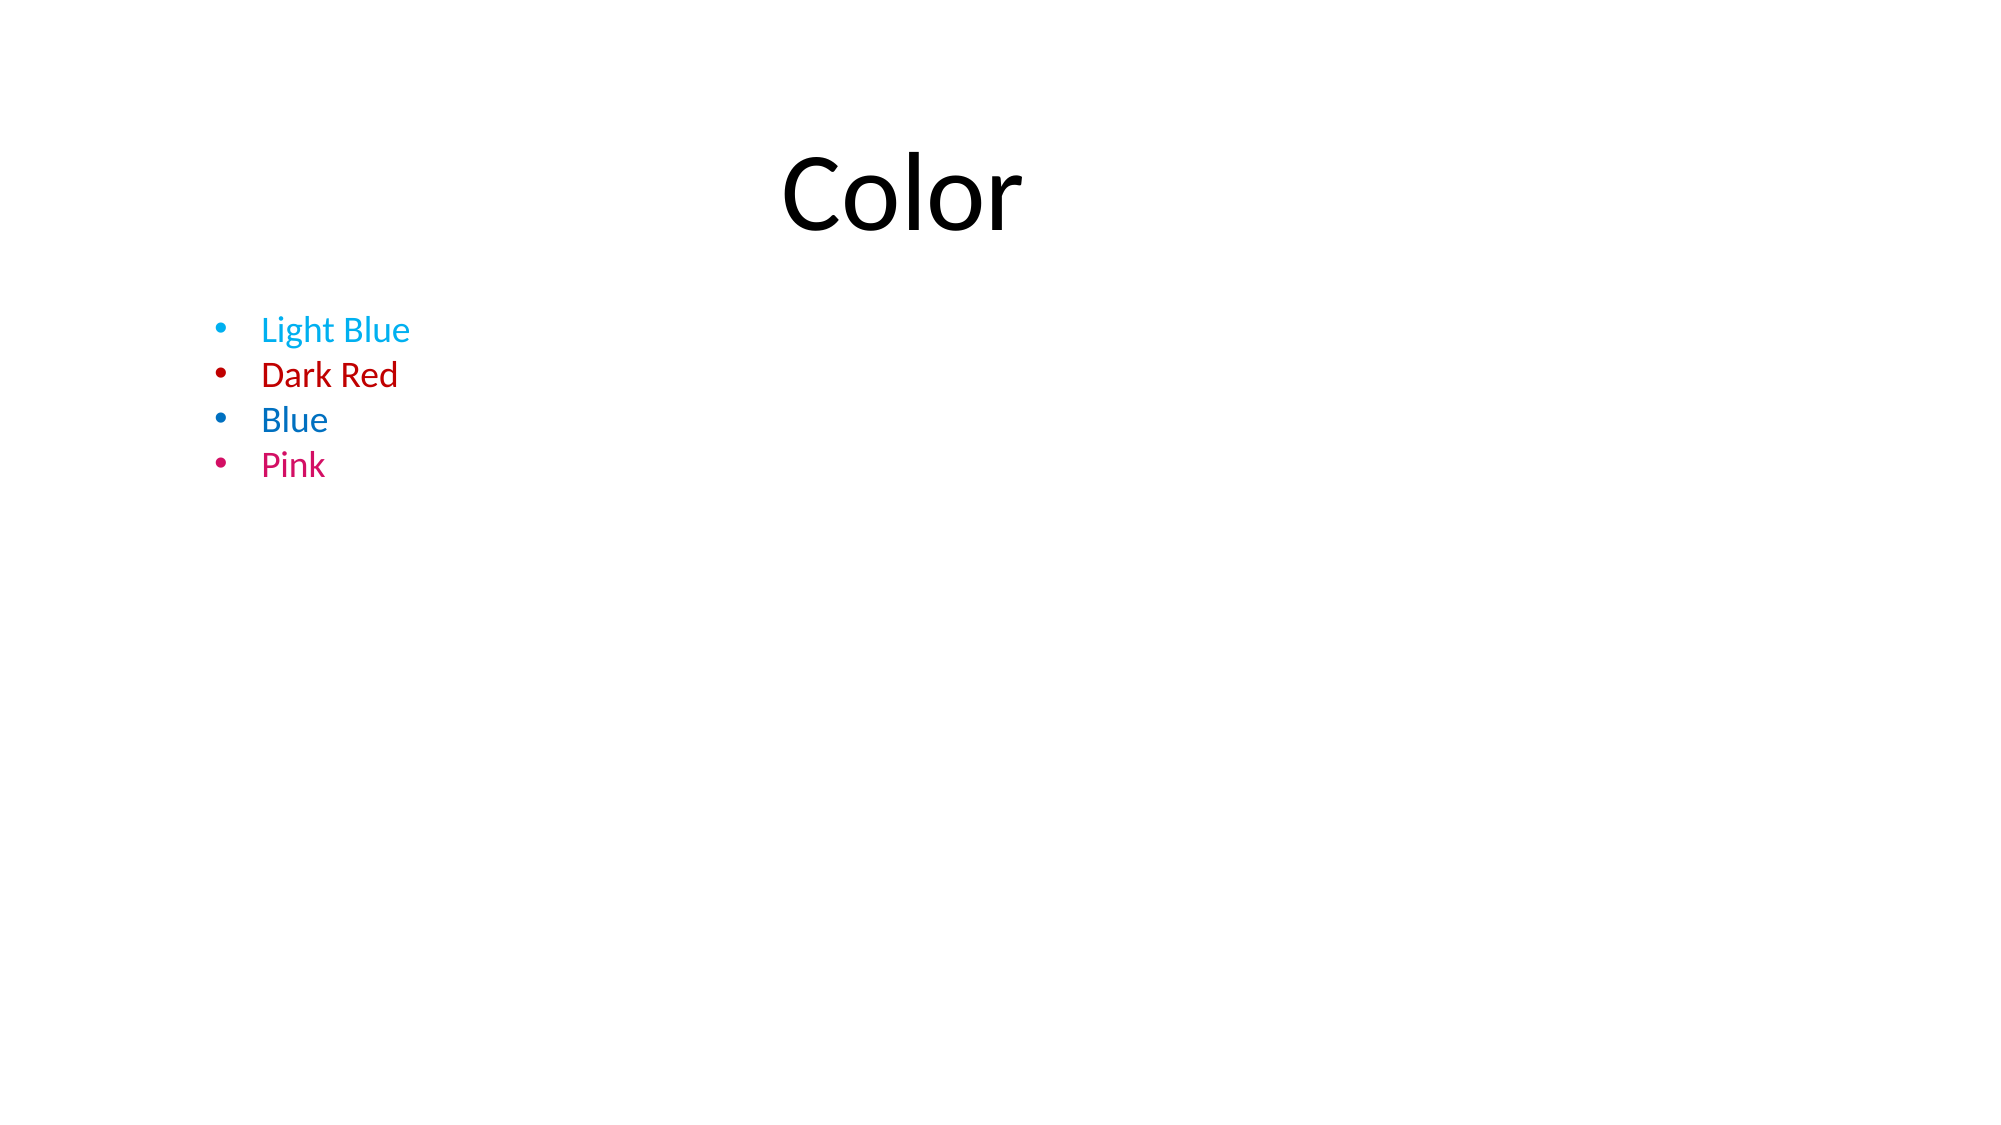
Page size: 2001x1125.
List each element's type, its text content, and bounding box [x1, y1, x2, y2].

text_box Color [317, 110, 1490, 261]
text_box Light Blue Dark Red Blue Pink [199, 297, 1304, 537]
